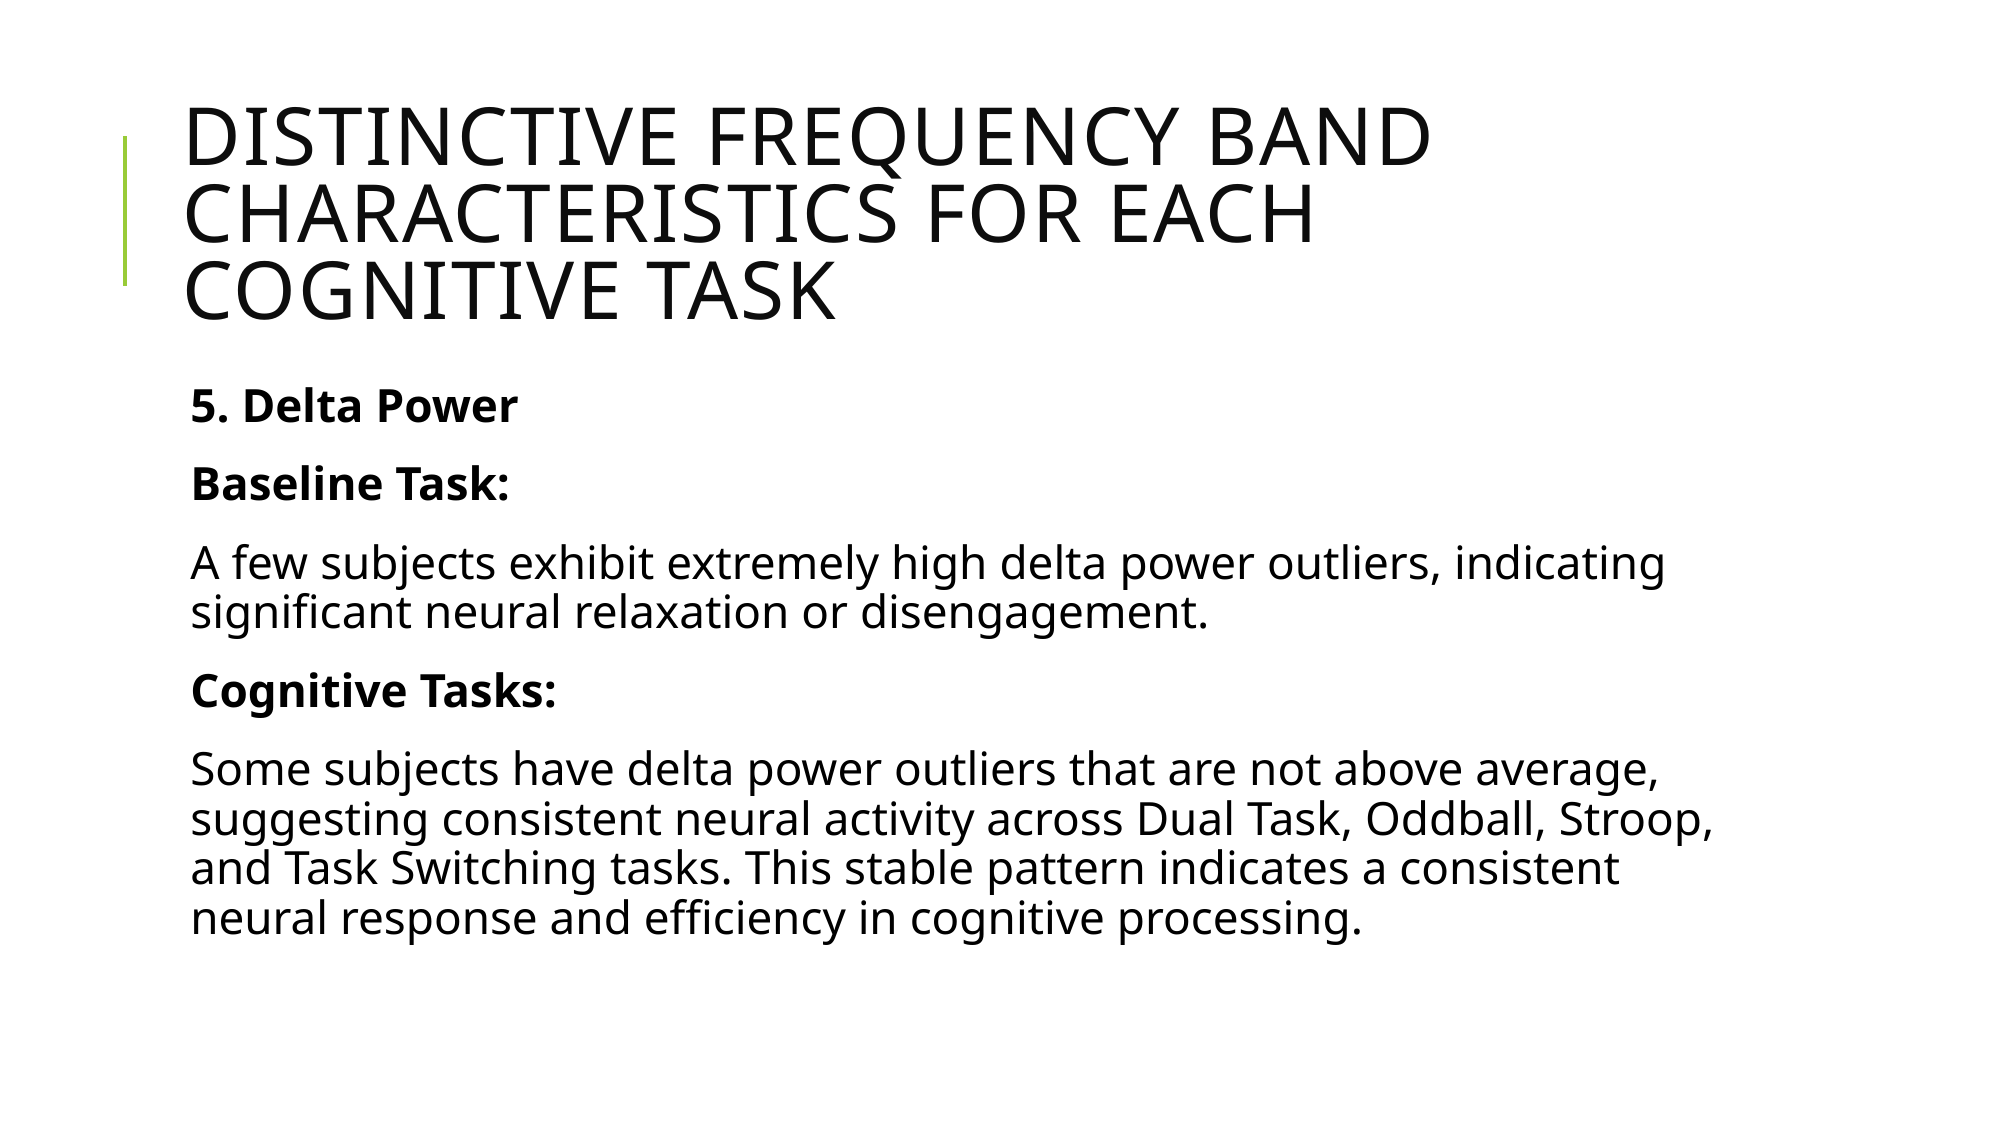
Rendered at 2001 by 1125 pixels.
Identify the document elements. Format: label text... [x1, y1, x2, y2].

list 5. Delta Power Baseline Task: A few subjects exhibit extremely high delta power outliers, indicating significant neural relaxation or disengagement. Cognitive Tasks: Some subjects have delta power outliers that are not above average, suggesting consistent neural activity across Dual Task, Oddball, Stroop, and Task Switching tasks. This stable pattern indicates a consistent neural response and efficiency in cognitive processing. [168, 375, 1763, 1035]
title Distinctive Frequency Band Characteristics for Each Cognitive Task [168, 96, 1763, 342]
